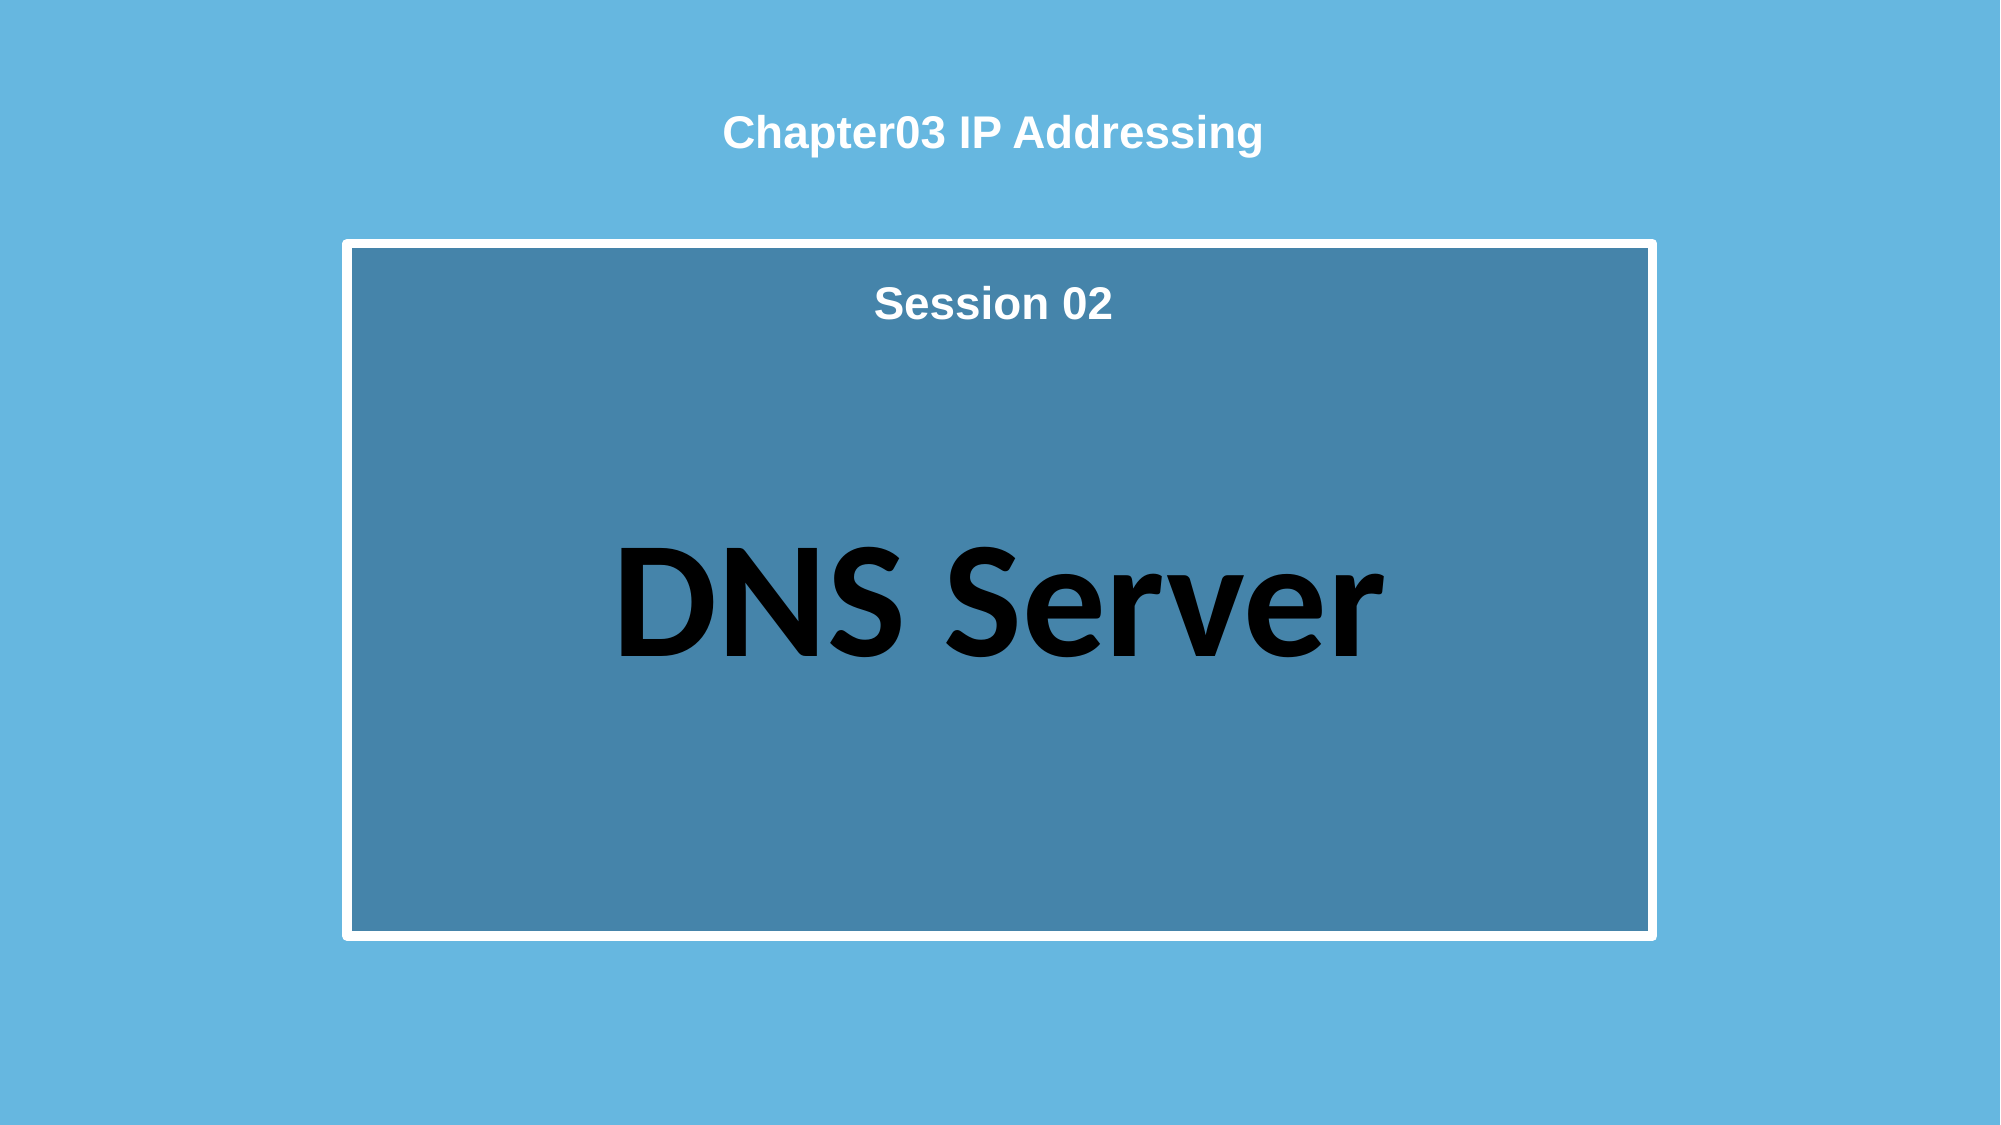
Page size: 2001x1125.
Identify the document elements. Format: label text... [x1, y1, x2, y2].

text_box [347, 243, 1653, 937]
text_box Session 02 [858, 266, 1141, 337]
text_box Chapter03 IP Addressing [707, 95, 1293, 166]
text_box DNS Server [448, 286, 1552, 893]
